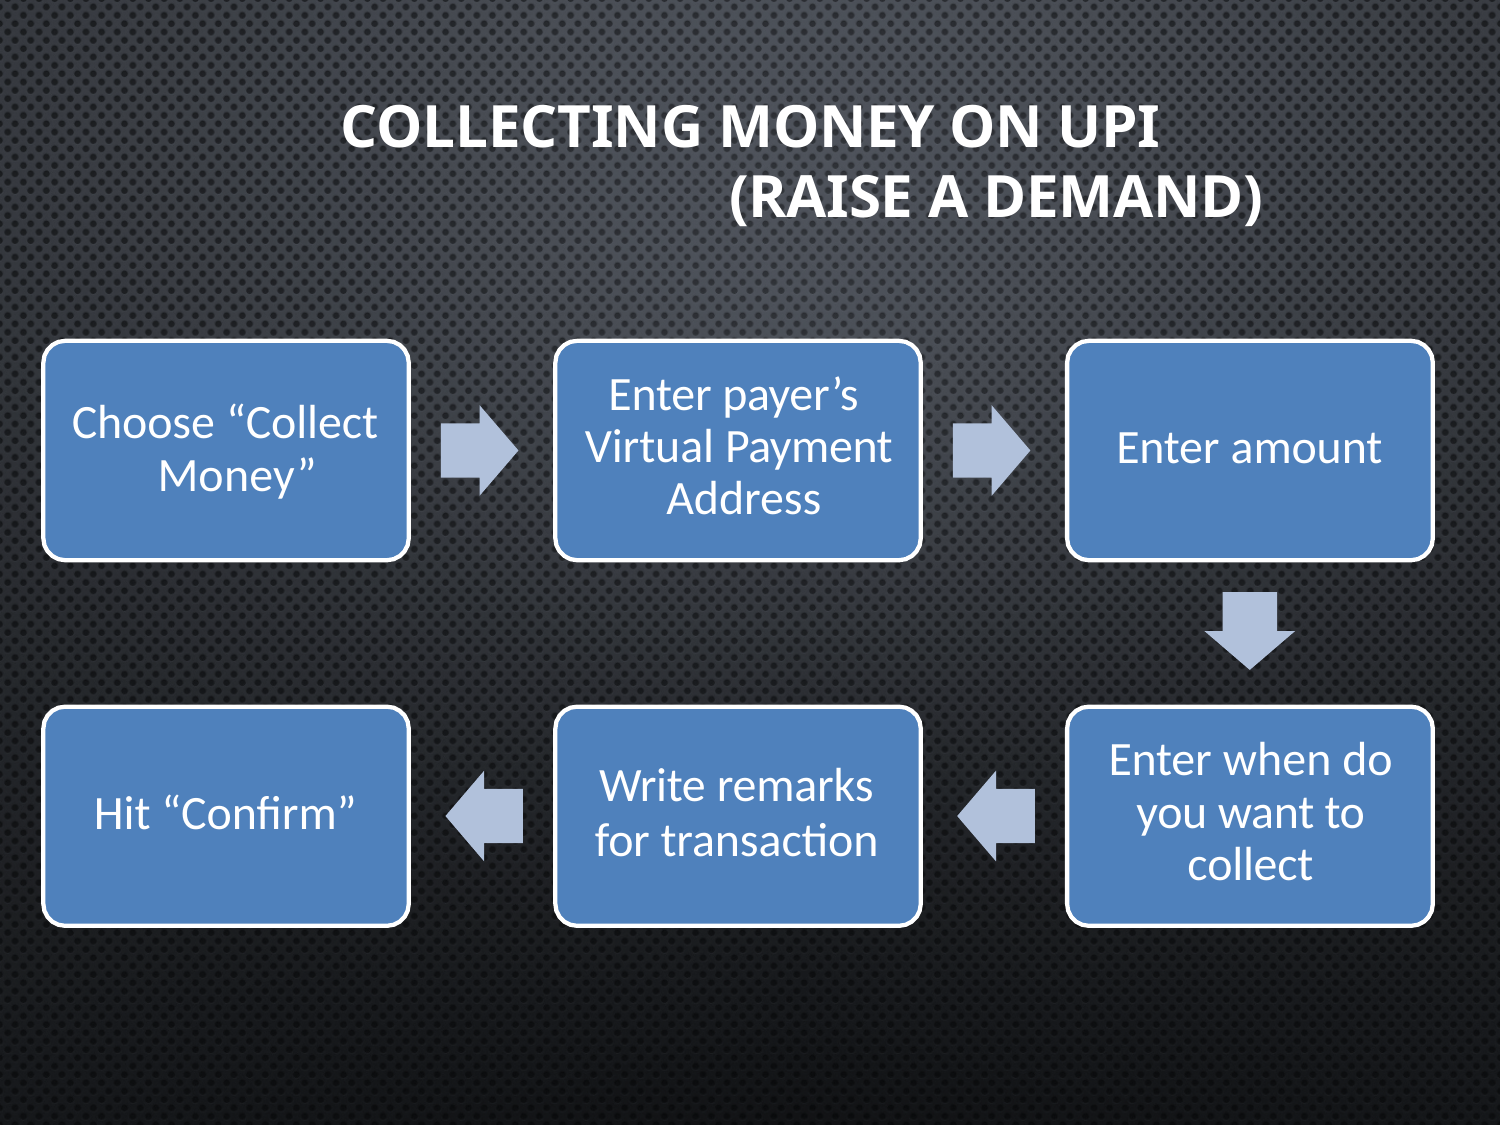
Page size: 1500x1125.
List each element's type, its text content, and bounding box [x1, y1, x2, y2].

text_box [40, 338, 412, 563]
text_box [445, 770, 523, 862]
text_box [957, 770, 1035, 862]
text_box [1064, 704, 1436, 929]
text_box [440, 405, 519, 496]
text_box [552, 338, 924, 563]
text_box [40, 704, 412, 929]
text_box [552, 704, 924, 929]
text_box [1064, 338, 1436, 563]
title Collecting Money on upi (raise a demand) [160, 63, 1340, 253]
text_box [952, 405, 1031, 496]
text_box [1204, 592, 1296, 670]
